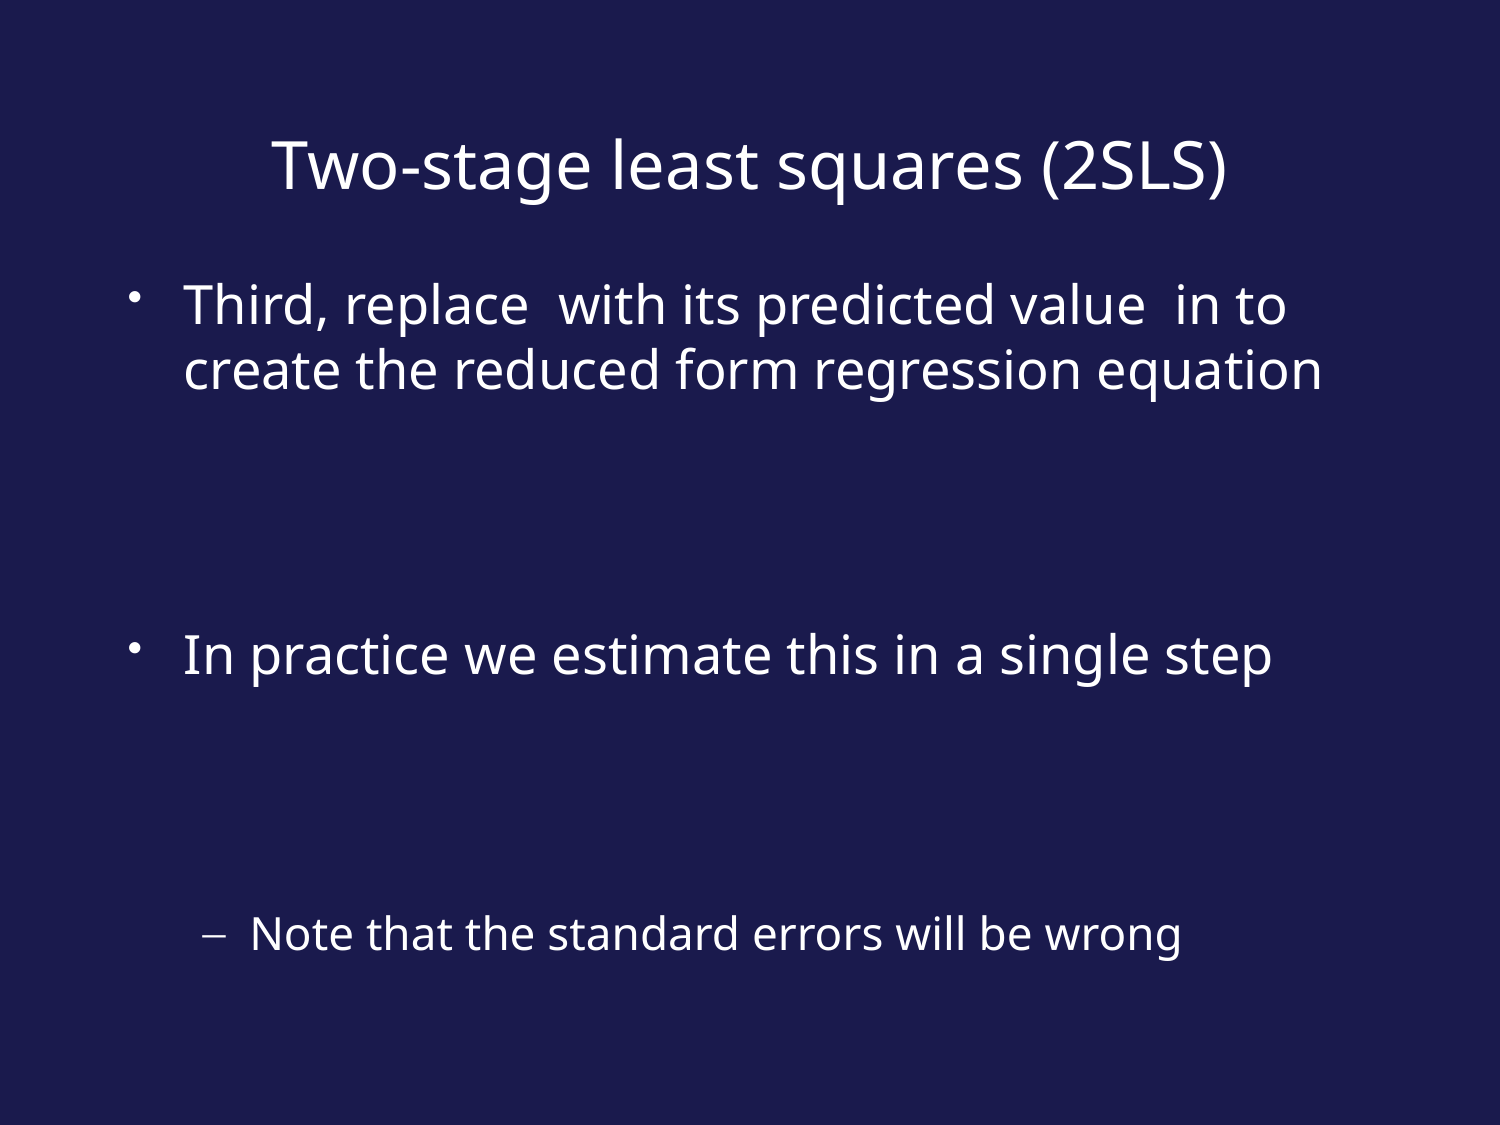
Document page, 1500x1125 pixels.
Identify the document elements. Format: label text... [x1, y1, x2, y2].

title Two-stage least squares (2SLS) [112, 99, 1388, 225]
